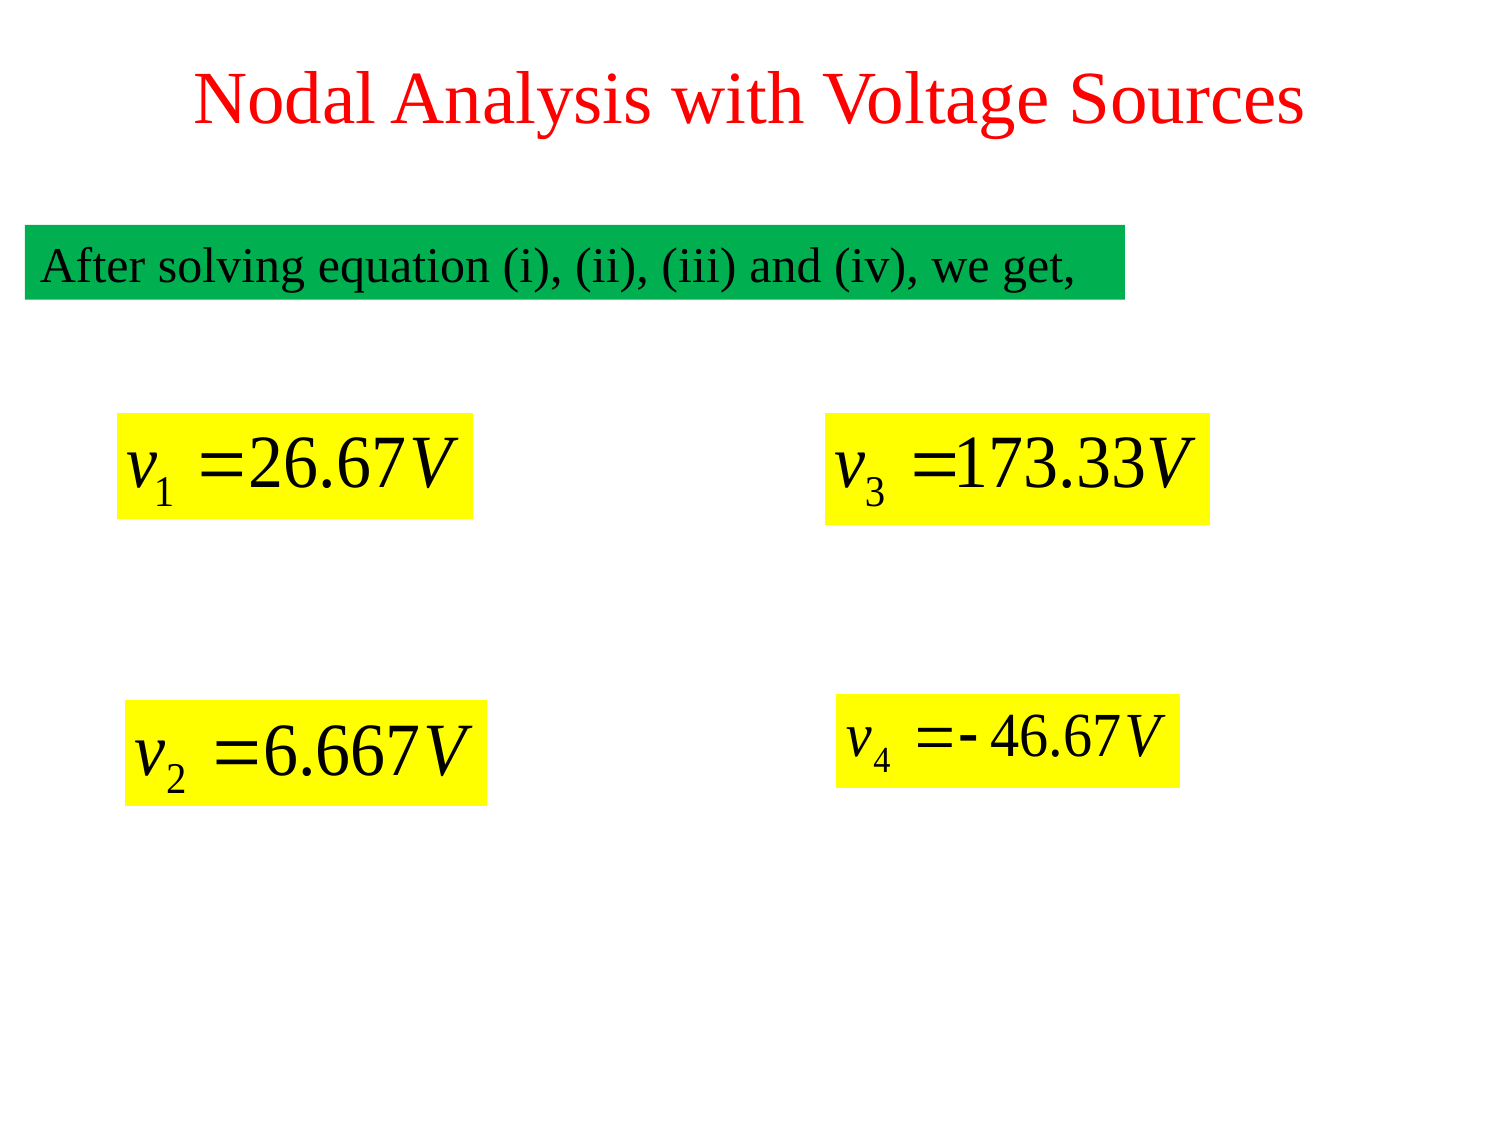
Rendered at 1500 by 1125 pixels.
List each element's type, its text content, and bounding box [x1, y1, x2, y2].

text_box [835, 693, 1181, 788]
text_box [117, 412, 474, 520]
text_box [124, 699, 487, 807]
title Nodal Analysis with Voltage Sources [75, 0, 1425, 188]
text_box After solving equation (i), (ii), (iii) and (iv), we get, [23, 223, 1127, 302]
list [24, 200, 1463, 1100]
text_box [824, 412, 1211, 526]
